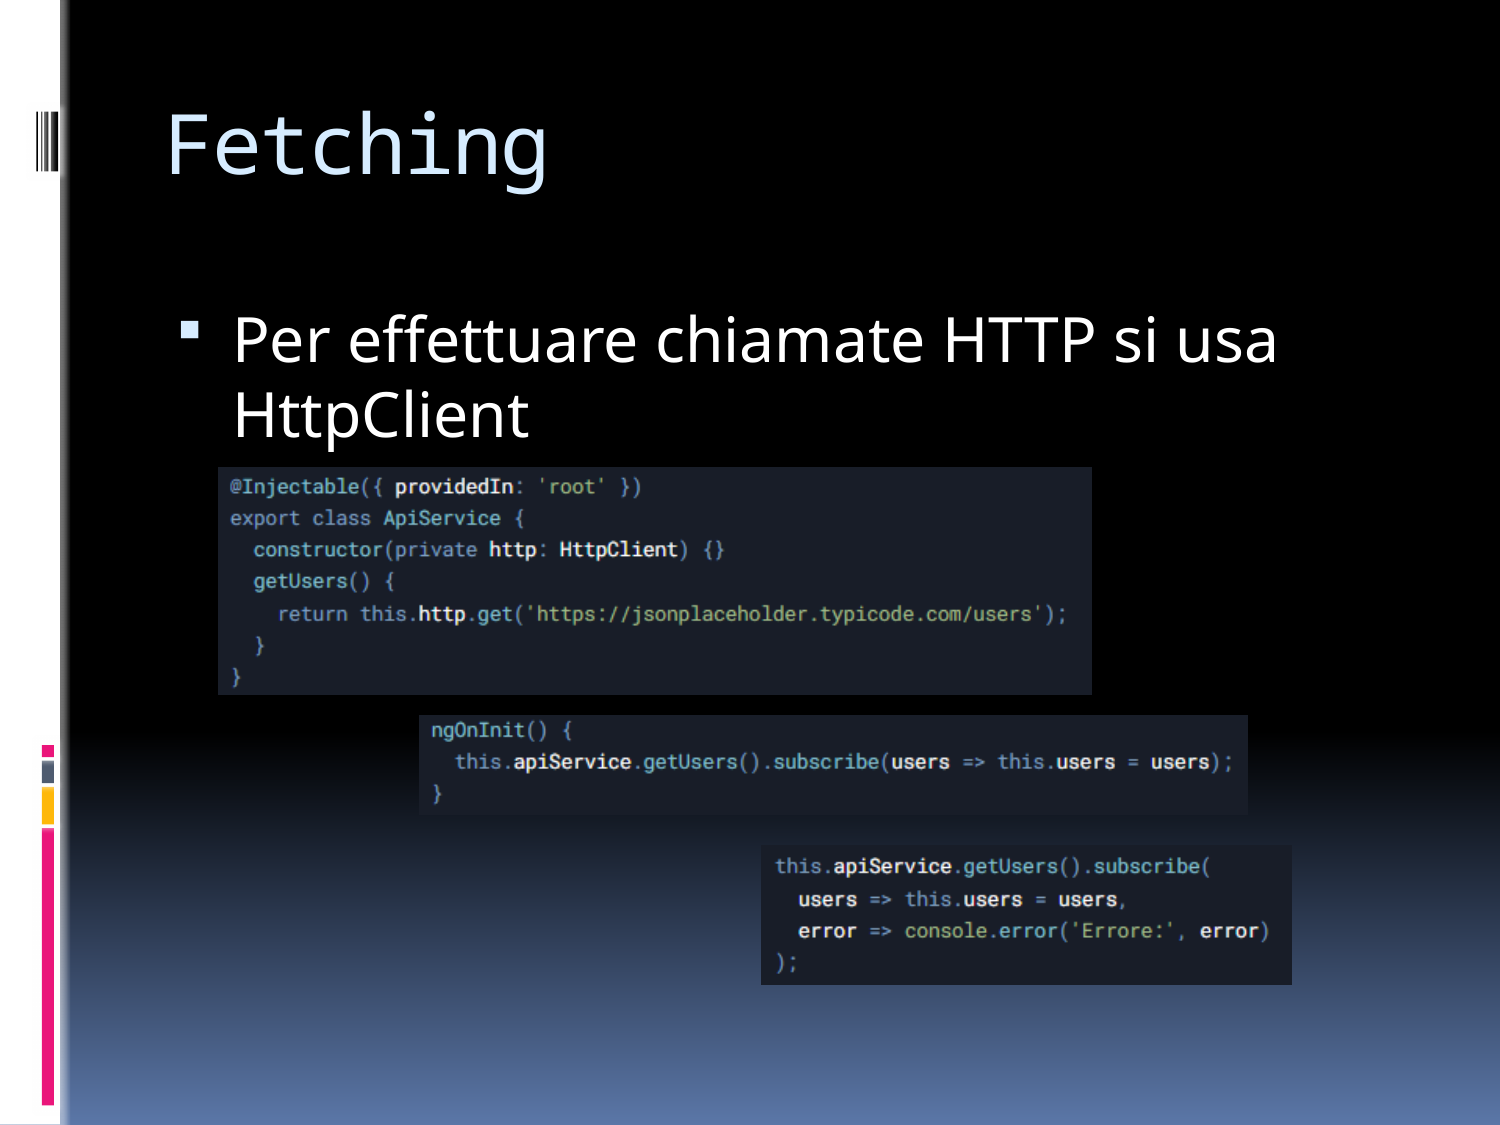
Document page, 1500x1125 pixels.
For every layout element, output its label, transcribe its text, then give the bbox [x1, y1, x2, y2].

picture [761, 845, 1292, 986]
picture [217, 467, 1093, 695]
picture [418, 715, 1248, 815]
list Per effettuare chiamate HTTP si usa HttpClient [150, 292, 1425, 1043]
title Fetching [150, 83, 1425, 234]
